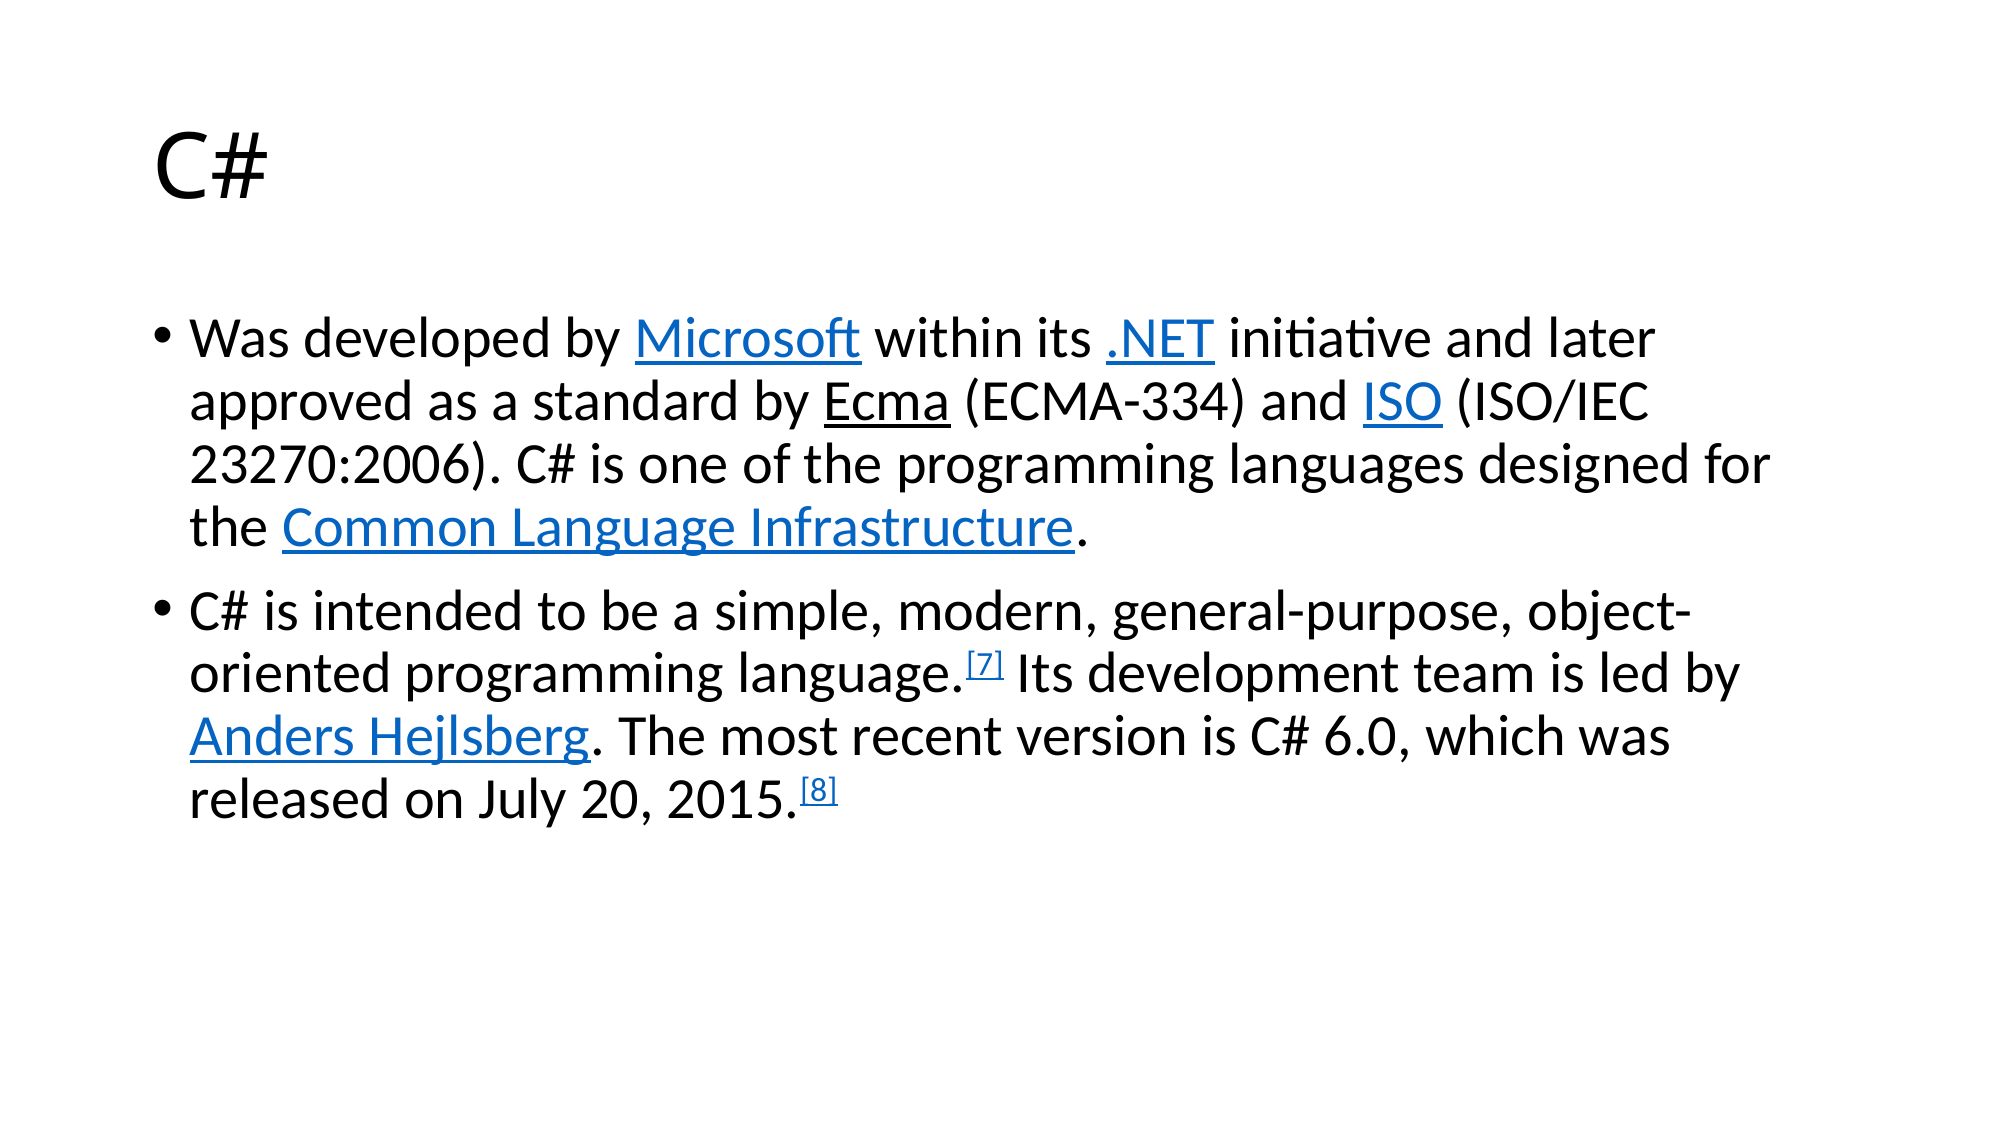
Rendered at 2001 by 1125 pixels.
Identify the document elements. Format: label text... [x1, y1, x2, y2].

title C# [137, 59, 1863, 278]
list Was developed by Microsoft within its .NET initiative and later approved as a standard by Ecma (ECMA-334) and ISO (ISO/IEC 23270:2006). C# is one of the programming languages designed for the Common Language Infrastructure. C# is intended to be a simple, modern, general-purpose, object-oriented programming language.[7] Its development team is led by Anders Hejlsberg. The most recent version is C# 6.0, which was released on July 20, 2015.[8] [137, 299, 1863, 1014]
